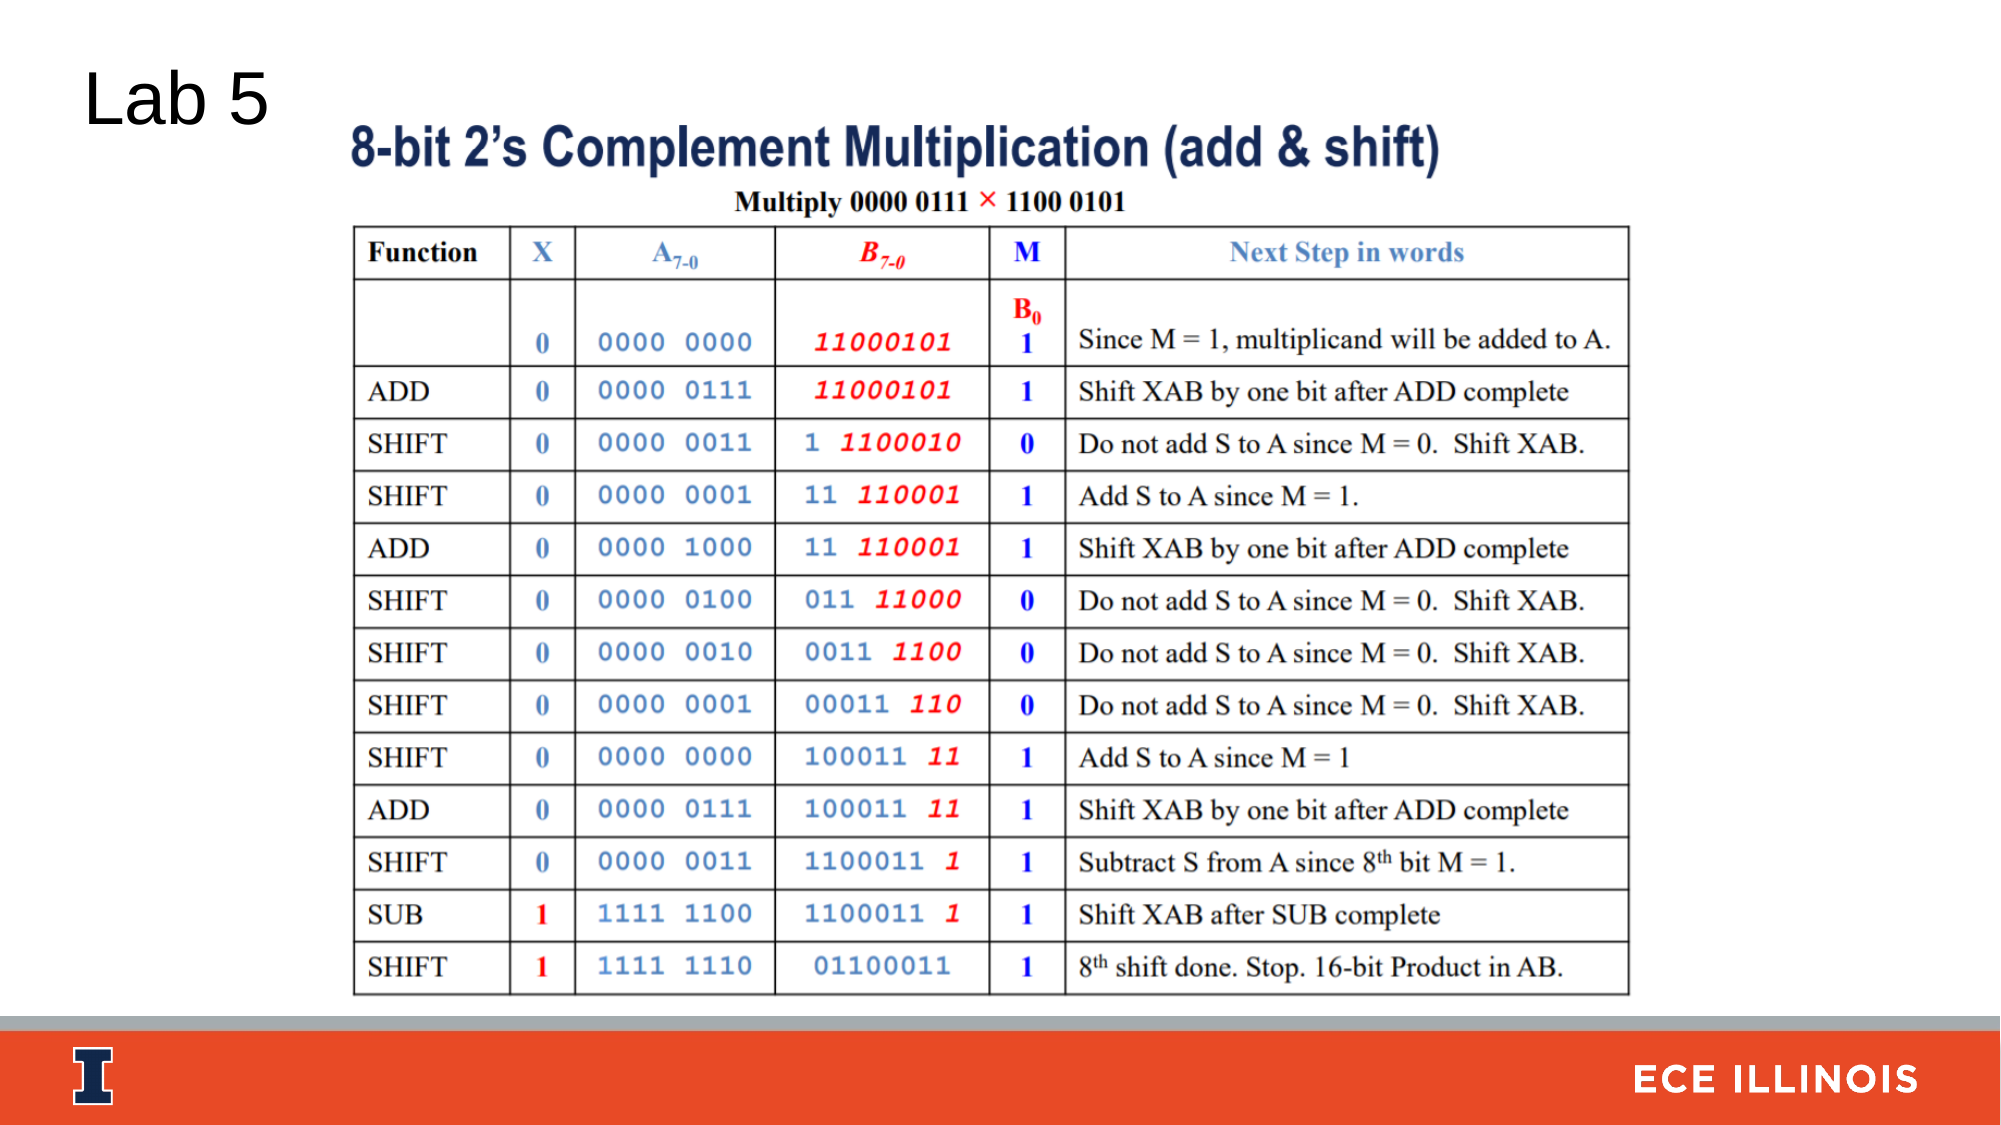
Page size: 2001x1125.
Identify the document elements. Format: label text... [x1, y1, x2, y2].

title Lab 5 [68, 31, 1932, 157]
picture [1635, 1064, 1917, 1093]
picture [318, 112, 1651, 1013]
picture [0, 1016, 2000, 1110]
